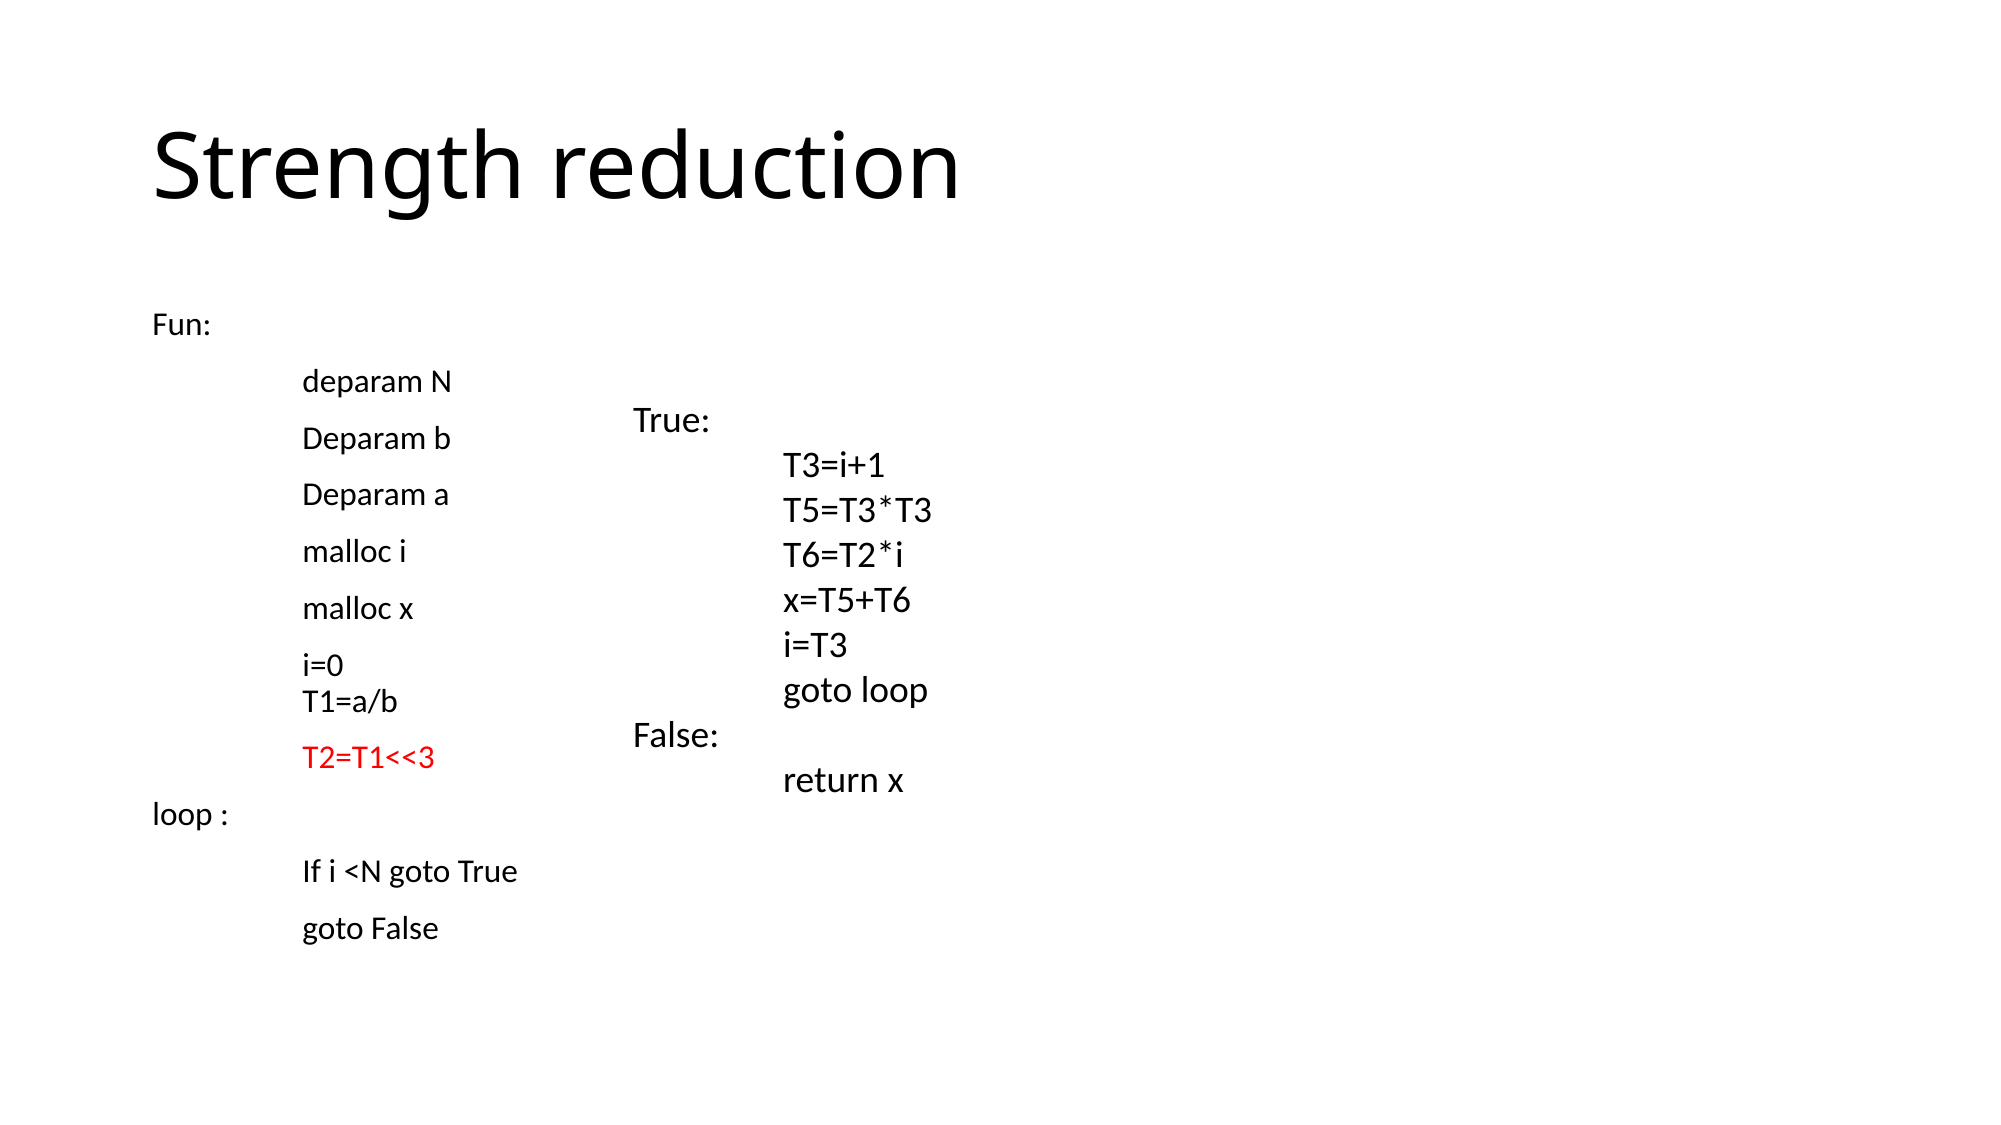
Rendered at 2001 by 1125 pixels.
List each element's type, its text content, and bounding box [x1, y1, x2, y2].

title Strength reduction [137, 59, 1863, 278]
text_box True: T3=i+1 T5=T3*T3 T6=T2*i x=T5+T6 i=T3 goto loop False: return x [618, 387, 948, 808]
list Fun: deparam N Deparam b Deparam a malloc i malloc x i=0 T1=a/b T2=T1<<3 loop : If i <N goto True goto False [137, 299, 583, 1014]
